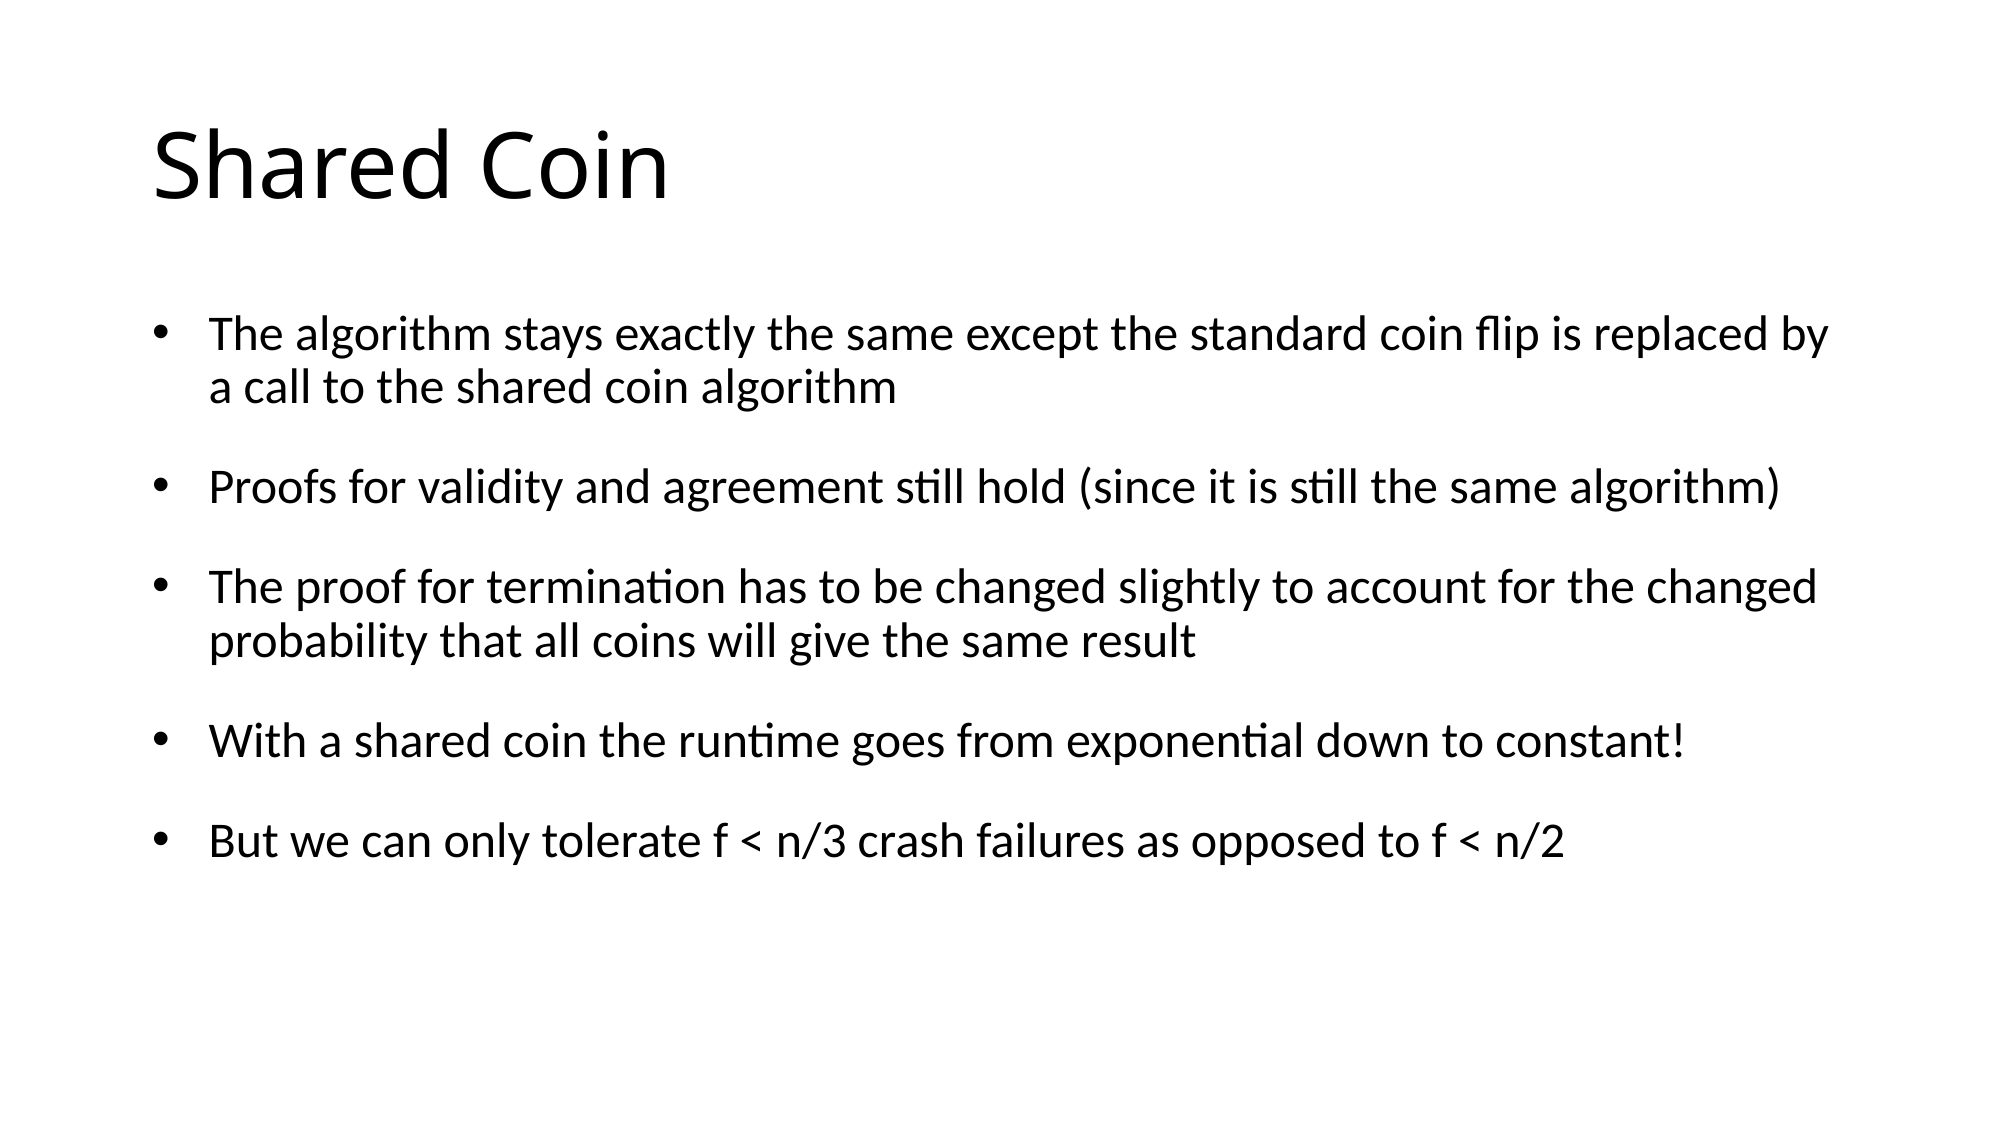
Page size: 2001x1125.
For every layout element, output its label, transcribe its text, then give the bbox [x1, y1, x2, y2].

text_box The algorithm stays exactly the same except the standard coin flip is replaced by a call to the shared coin algorithm Proofs for validity and agreement still hold (since it is still the same algorithm) The proof for termination has to be changed slightly to account for the changed probability that all coins will give the same result With a shared coin the runtime goes from exponential down to constant! But we can only tolerate f < n/3 crash failures as opposed to f < n/2 [137, 299, 1863, 1014]
text_box Shared Coin [137, 59, 1863, 278]
